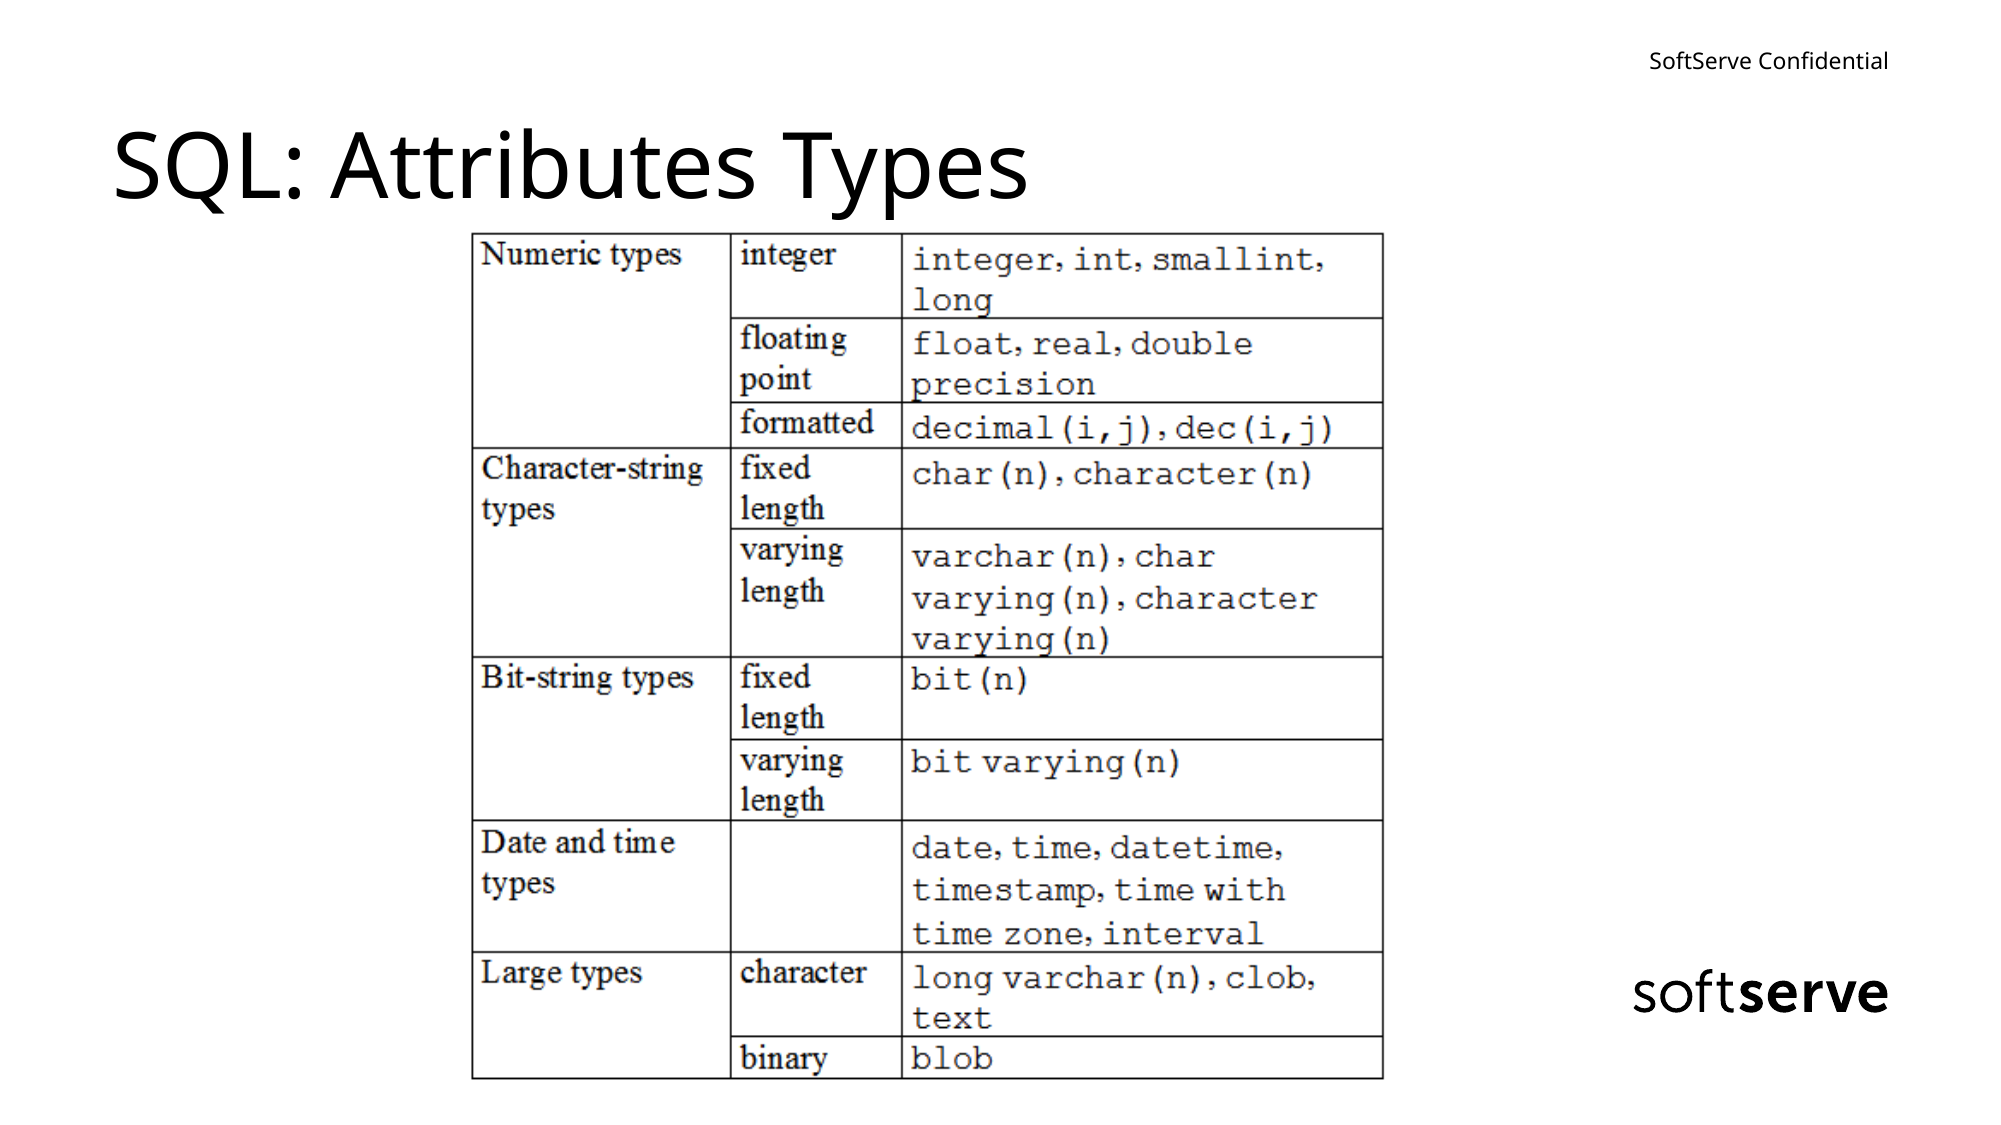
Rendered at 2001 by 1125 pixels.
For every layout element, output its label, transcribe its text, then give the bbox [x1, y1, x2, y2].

picture [465, 221, 1391, 1085]
title SQL: Attributes Types [112, 112, 1888, 225]
